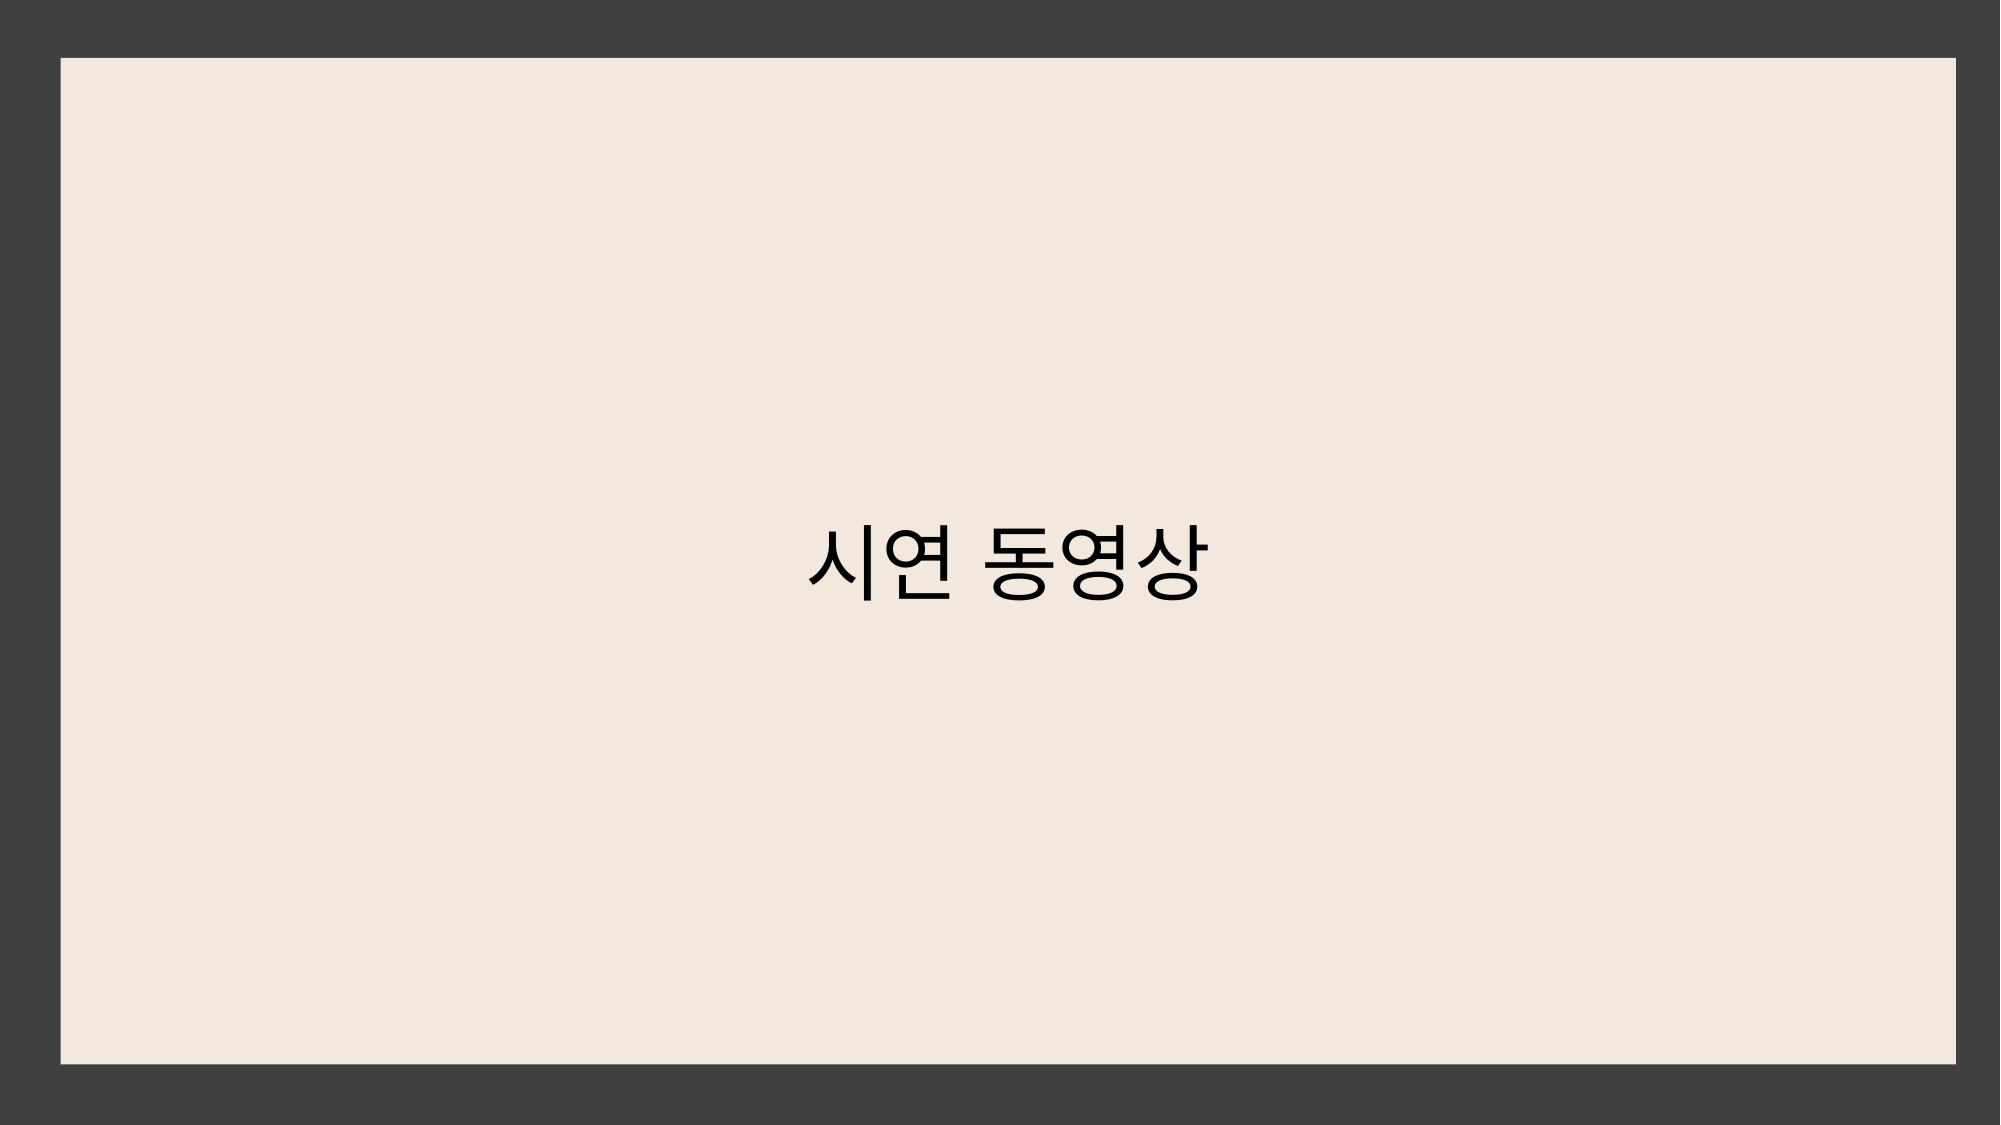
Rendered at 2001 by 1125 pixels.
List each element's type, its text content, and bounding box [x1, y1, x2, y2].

text_box 시연 동영상 [60, 57, 1957, 1065]
